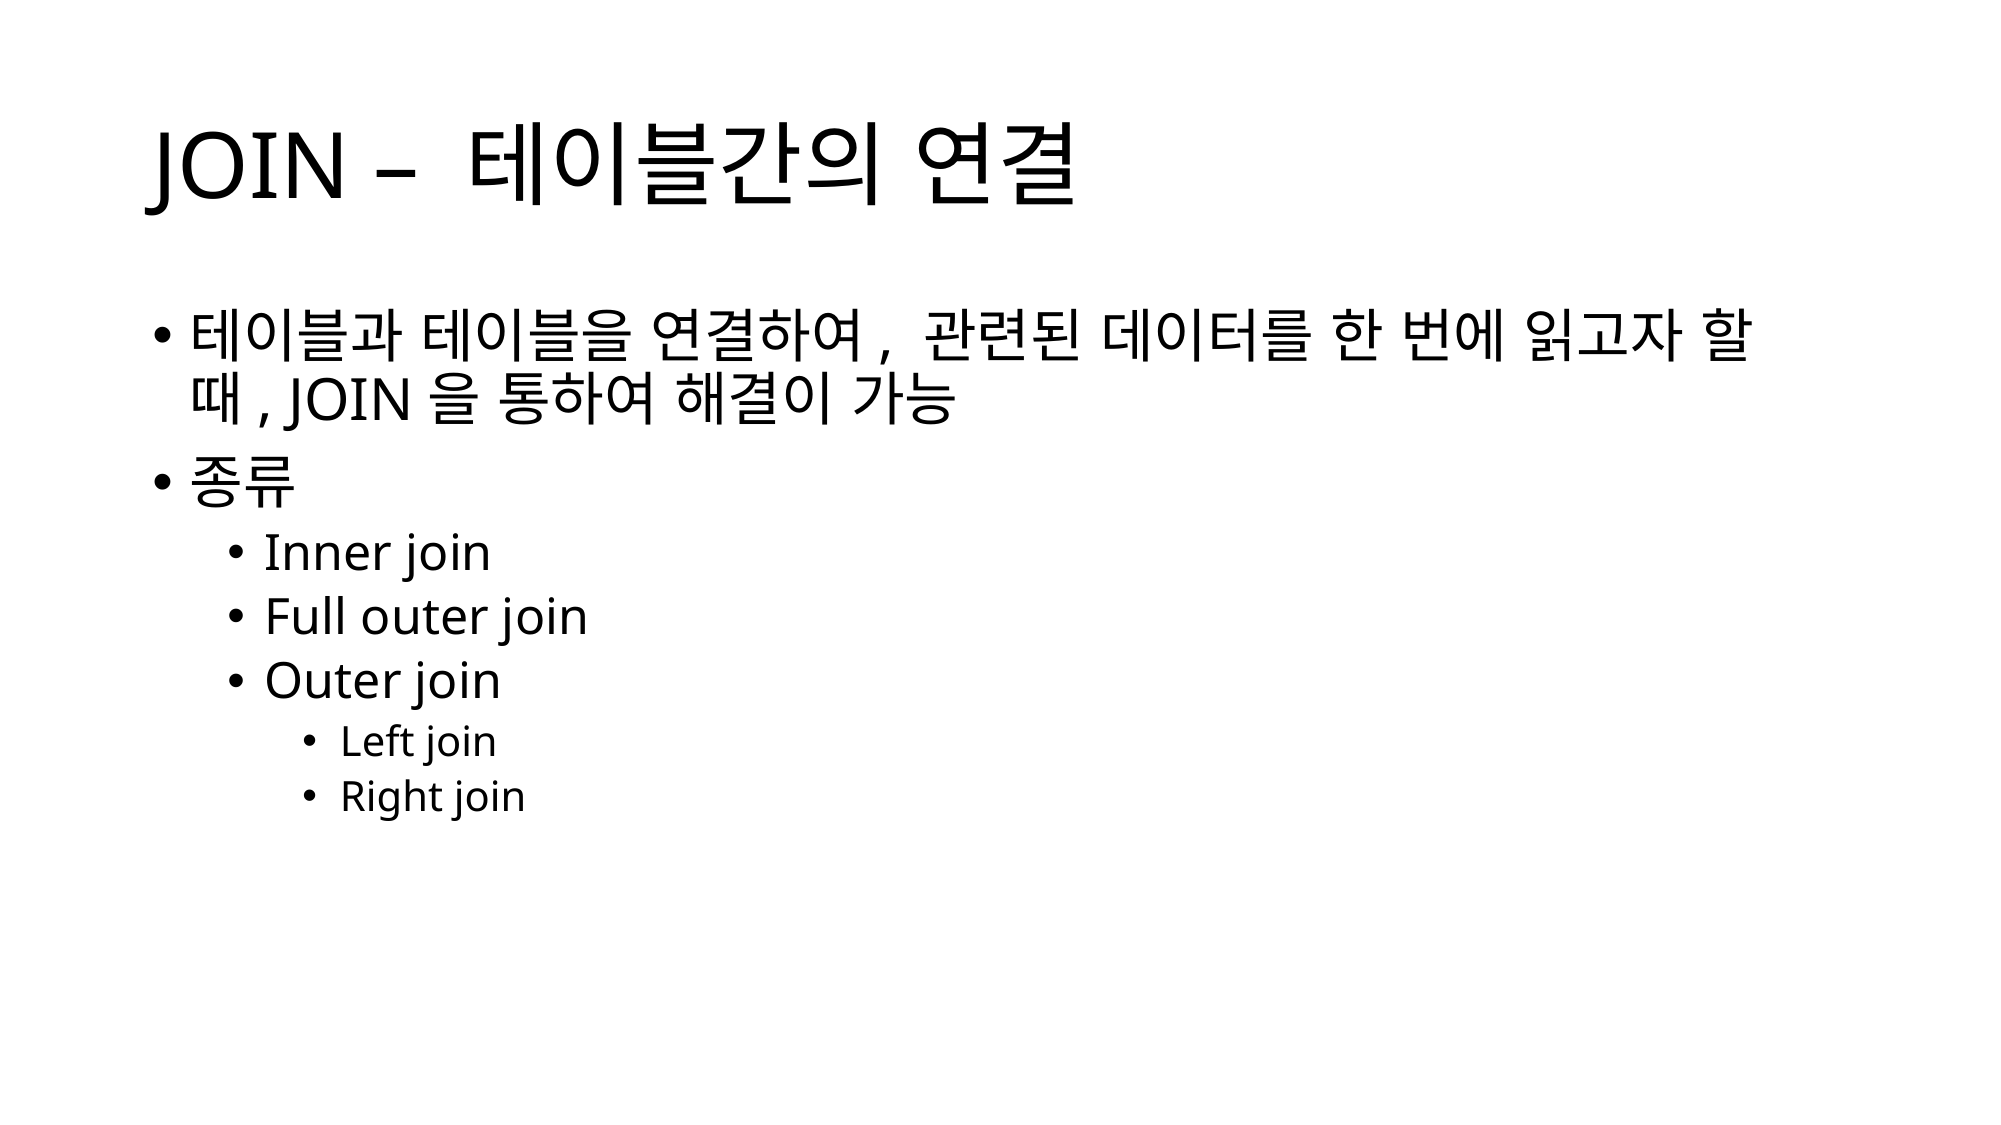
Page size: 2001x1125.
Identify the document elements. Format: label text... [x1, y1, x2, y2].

list 테이블과 테이블을 연결하여, 관련된 데이터를 한 번에 읽고자 할 때, JOIN을 통하여 해결이 가능 종류 Inner join Full outer join Outer join Left join Right join [137, 299, 1863, 1014]
title JOIN – 테이블간의 연결 [137, 59, 1863, 278]
